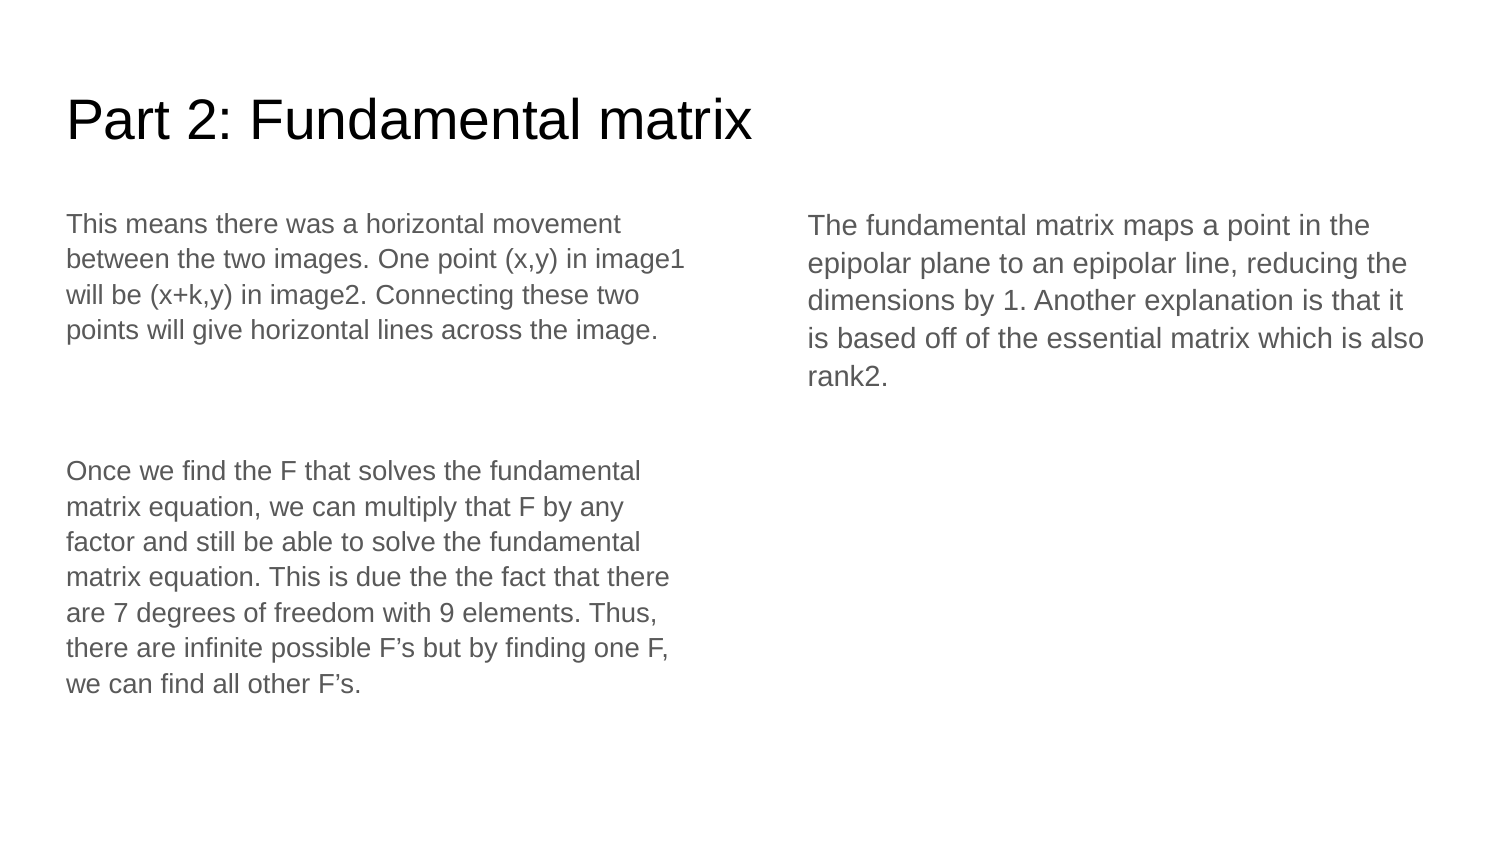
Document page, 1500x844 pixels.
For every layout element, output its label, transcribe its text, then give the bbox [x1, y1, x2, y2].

list This means there was a horizontal movement between the two images. One point (x,y) in image1 will be (x+k,y) in image2. Connecting these two points will give horizontal lines across the image. Once we find the F that solves the fundamental matrix equation, we can multiply that F by any factor and still be able to solve the fundamental matrix equation. This is due the the fact that there are 7 degrees of freedom with 9 elements. Thus, there are infinite possible F’s but by finding one F, we can find all other F’s. [51, 189, 708, 750]
title Part 2: Fundamental matrix [51, 72, 1449, 167]
list The fundamental matrix maps a point in the epipolar plane to an epipolar line, reducing the dimensions by 1. Another explanation is that it is based off of the essential matrix which is also rank2. [792, 189, 1449, 750]
